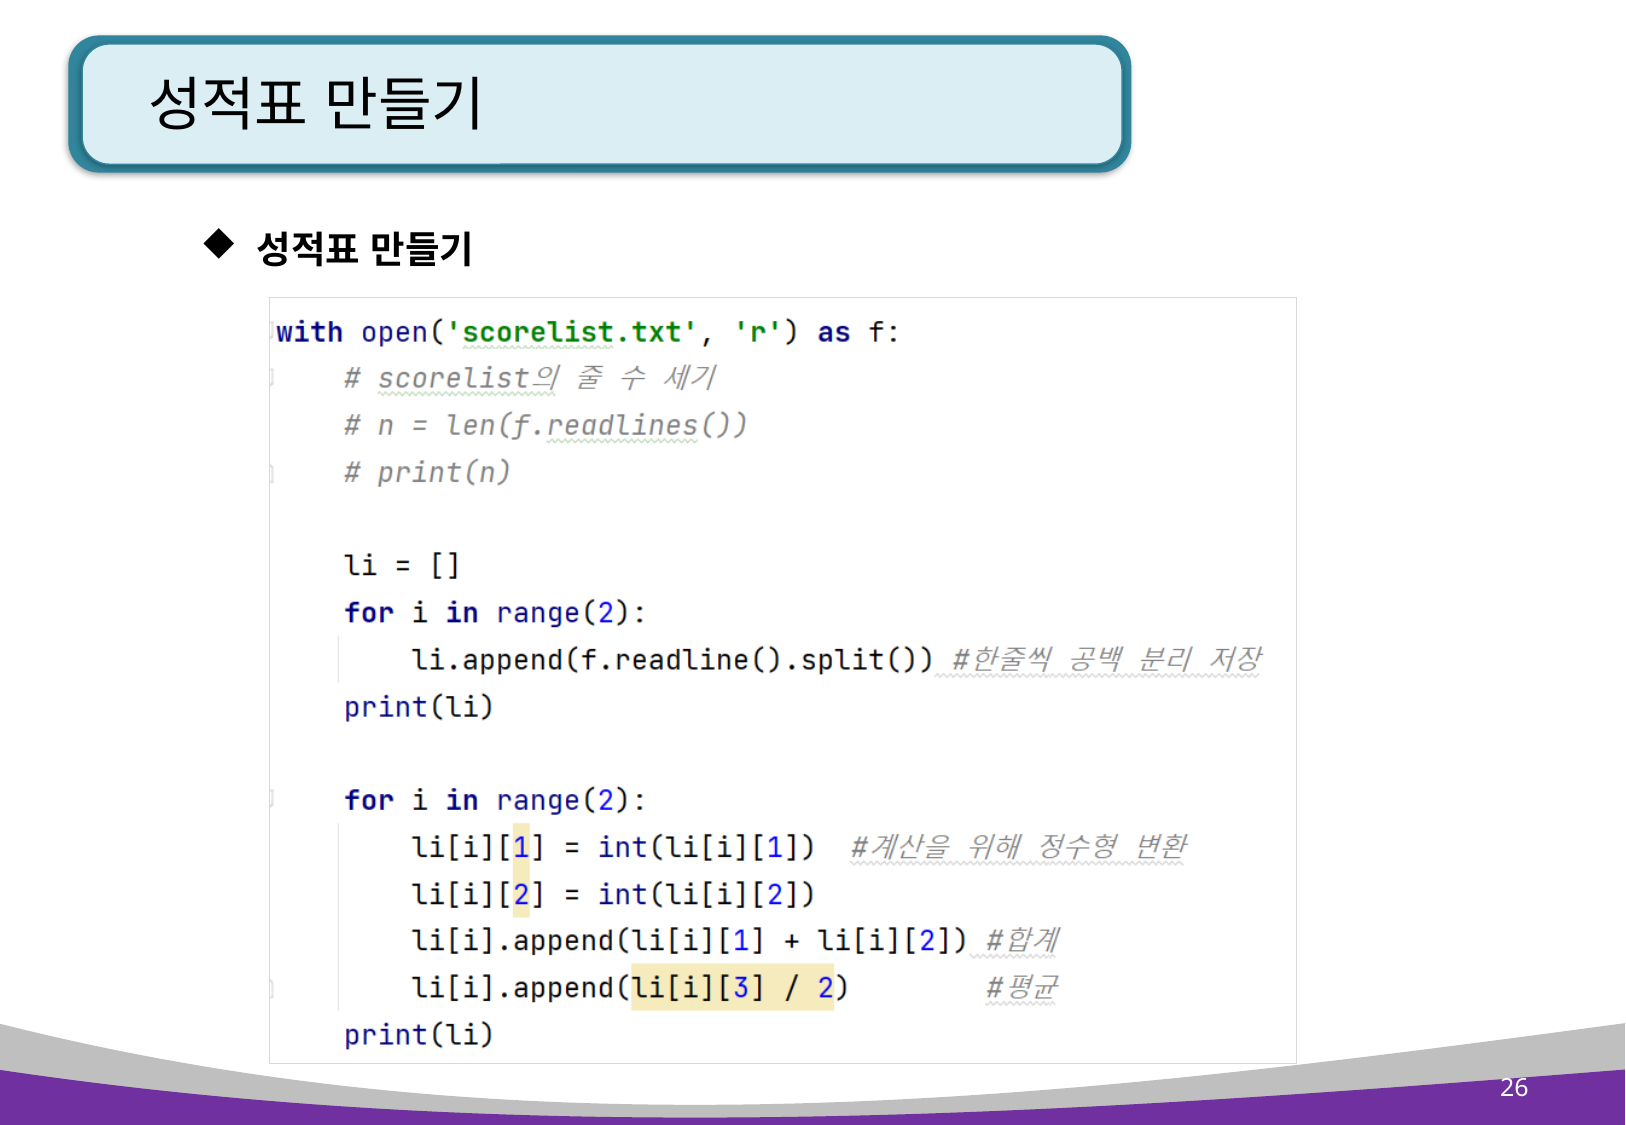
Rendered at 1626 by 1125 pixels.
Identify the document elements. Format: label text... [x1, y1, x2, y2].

title 성적표 만들기 [103, 32, 1121, 173]
slide_number 26 [1452, 1058, 1544, 1119]
picture [268, 297, 1297, 1064]
text_box 성적표 만들기 [185, 218, 1085, 279]
